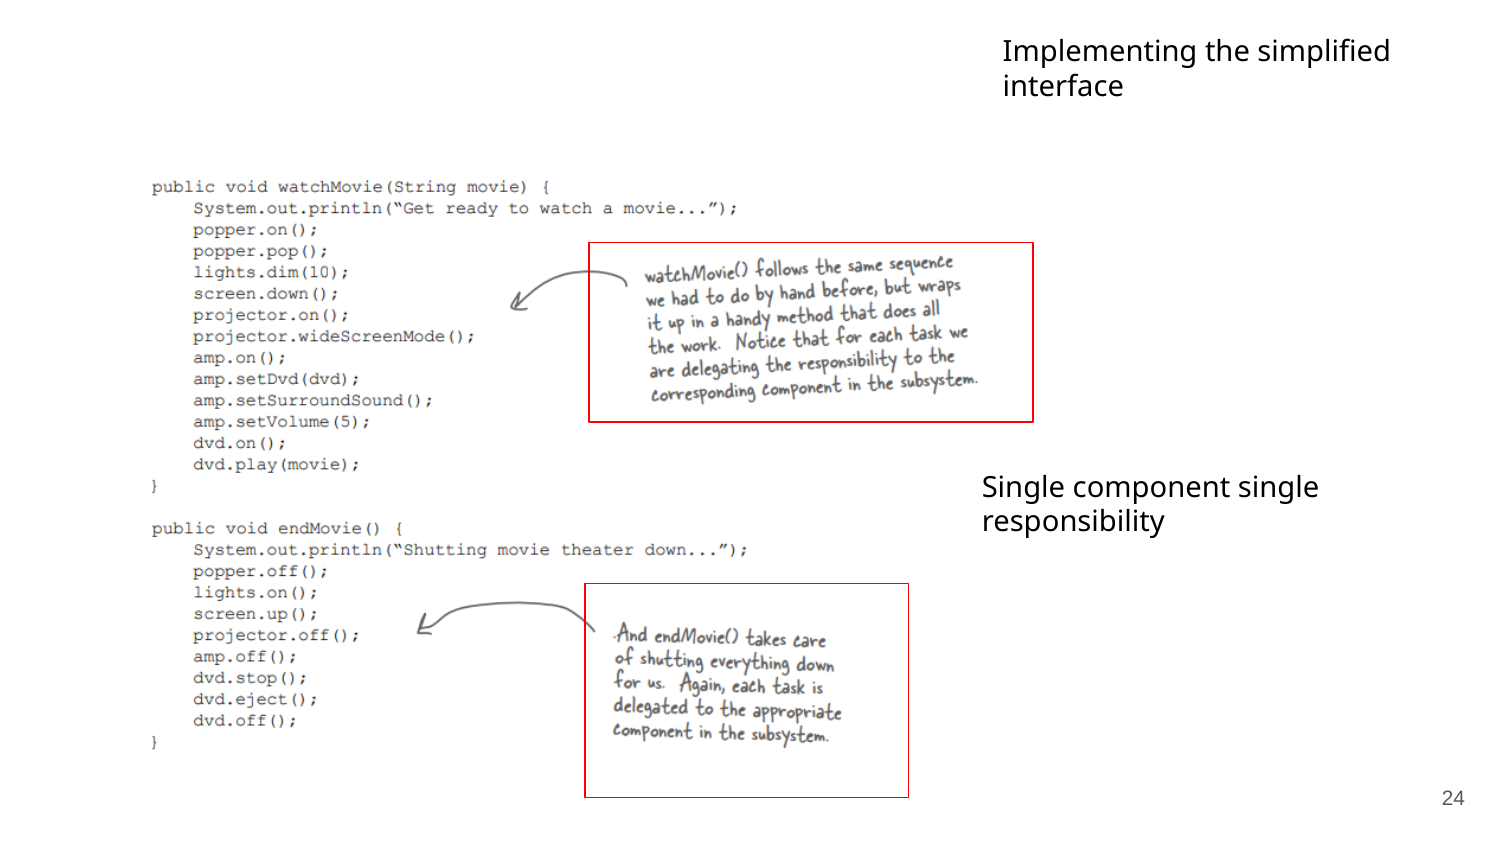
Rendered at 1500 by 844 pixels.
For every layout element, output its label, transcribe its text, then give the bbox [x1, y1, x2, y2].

picture [20, 135, 1048, 812]
text_box Single component single responsibility [1052, 452, 1402, 545]
slide_number ‹#› [1389, 764, 1480, 830]
text_box Implementing the simplified interface [987, 17, 1480, 118]
